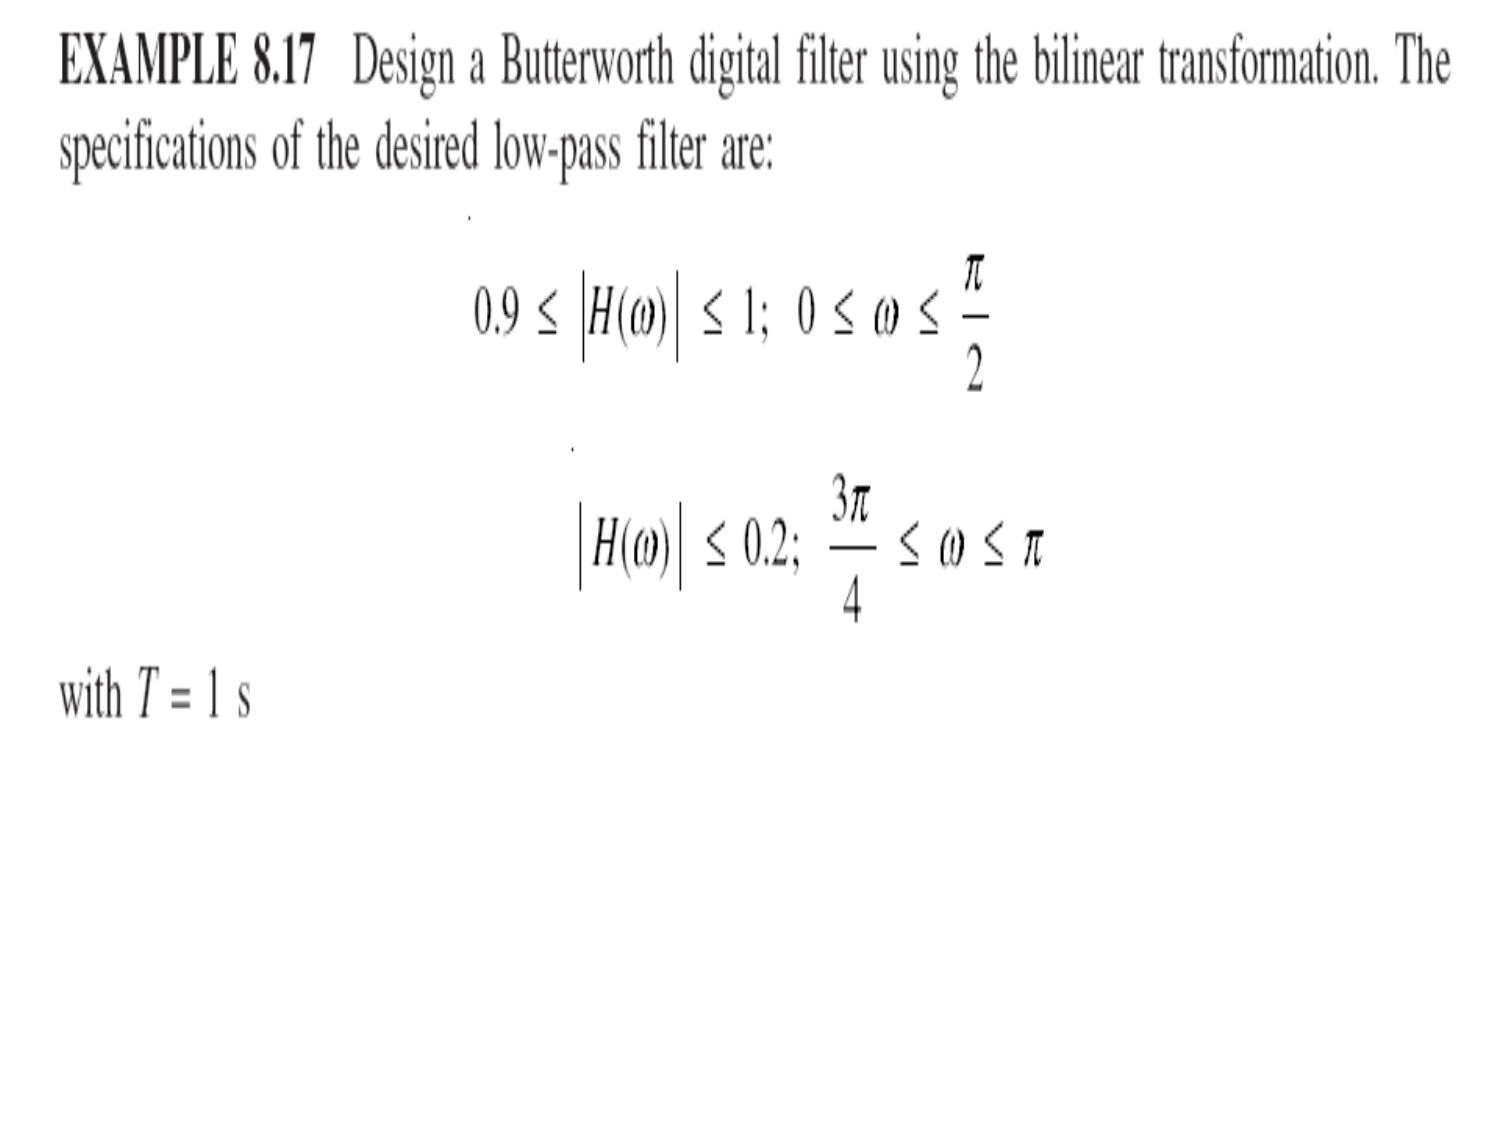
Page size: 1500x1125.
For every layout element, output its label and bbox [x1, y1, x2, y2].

picture [0, 0, 1500, 748]
